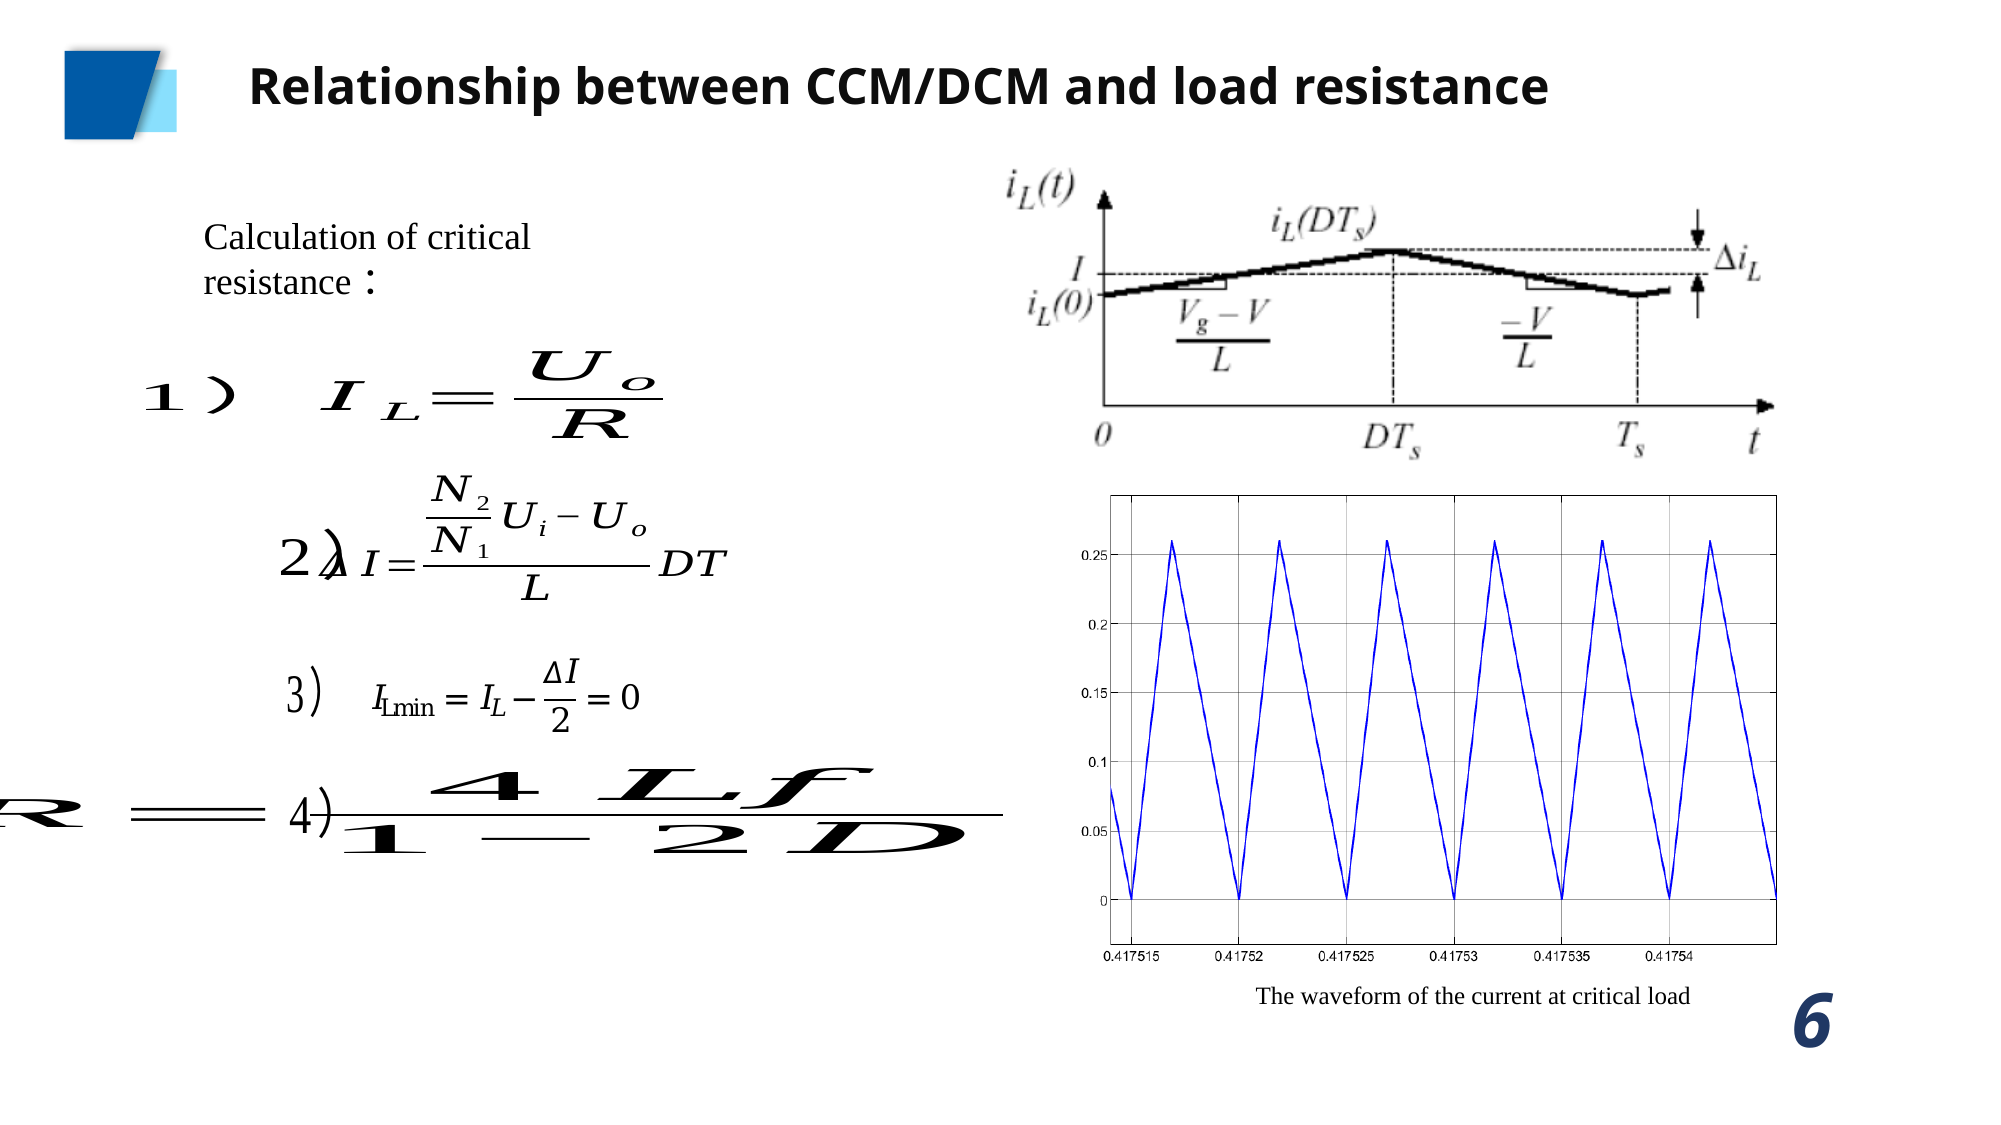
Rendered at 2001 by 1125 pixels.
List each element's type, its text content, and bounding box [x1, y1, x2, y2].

text_box 6 [1776, 964, 1871, 1070]
text_box The waveform of the current at critical load [1200, 972, 1713, 1017]
text_box Relationship between CCM/DCM and load resistance [233, 47, 1565, 122]
picture [0, 132, 1886, 965]
text_box Calculation of critical resistance： [188, 204, 723, 309]
